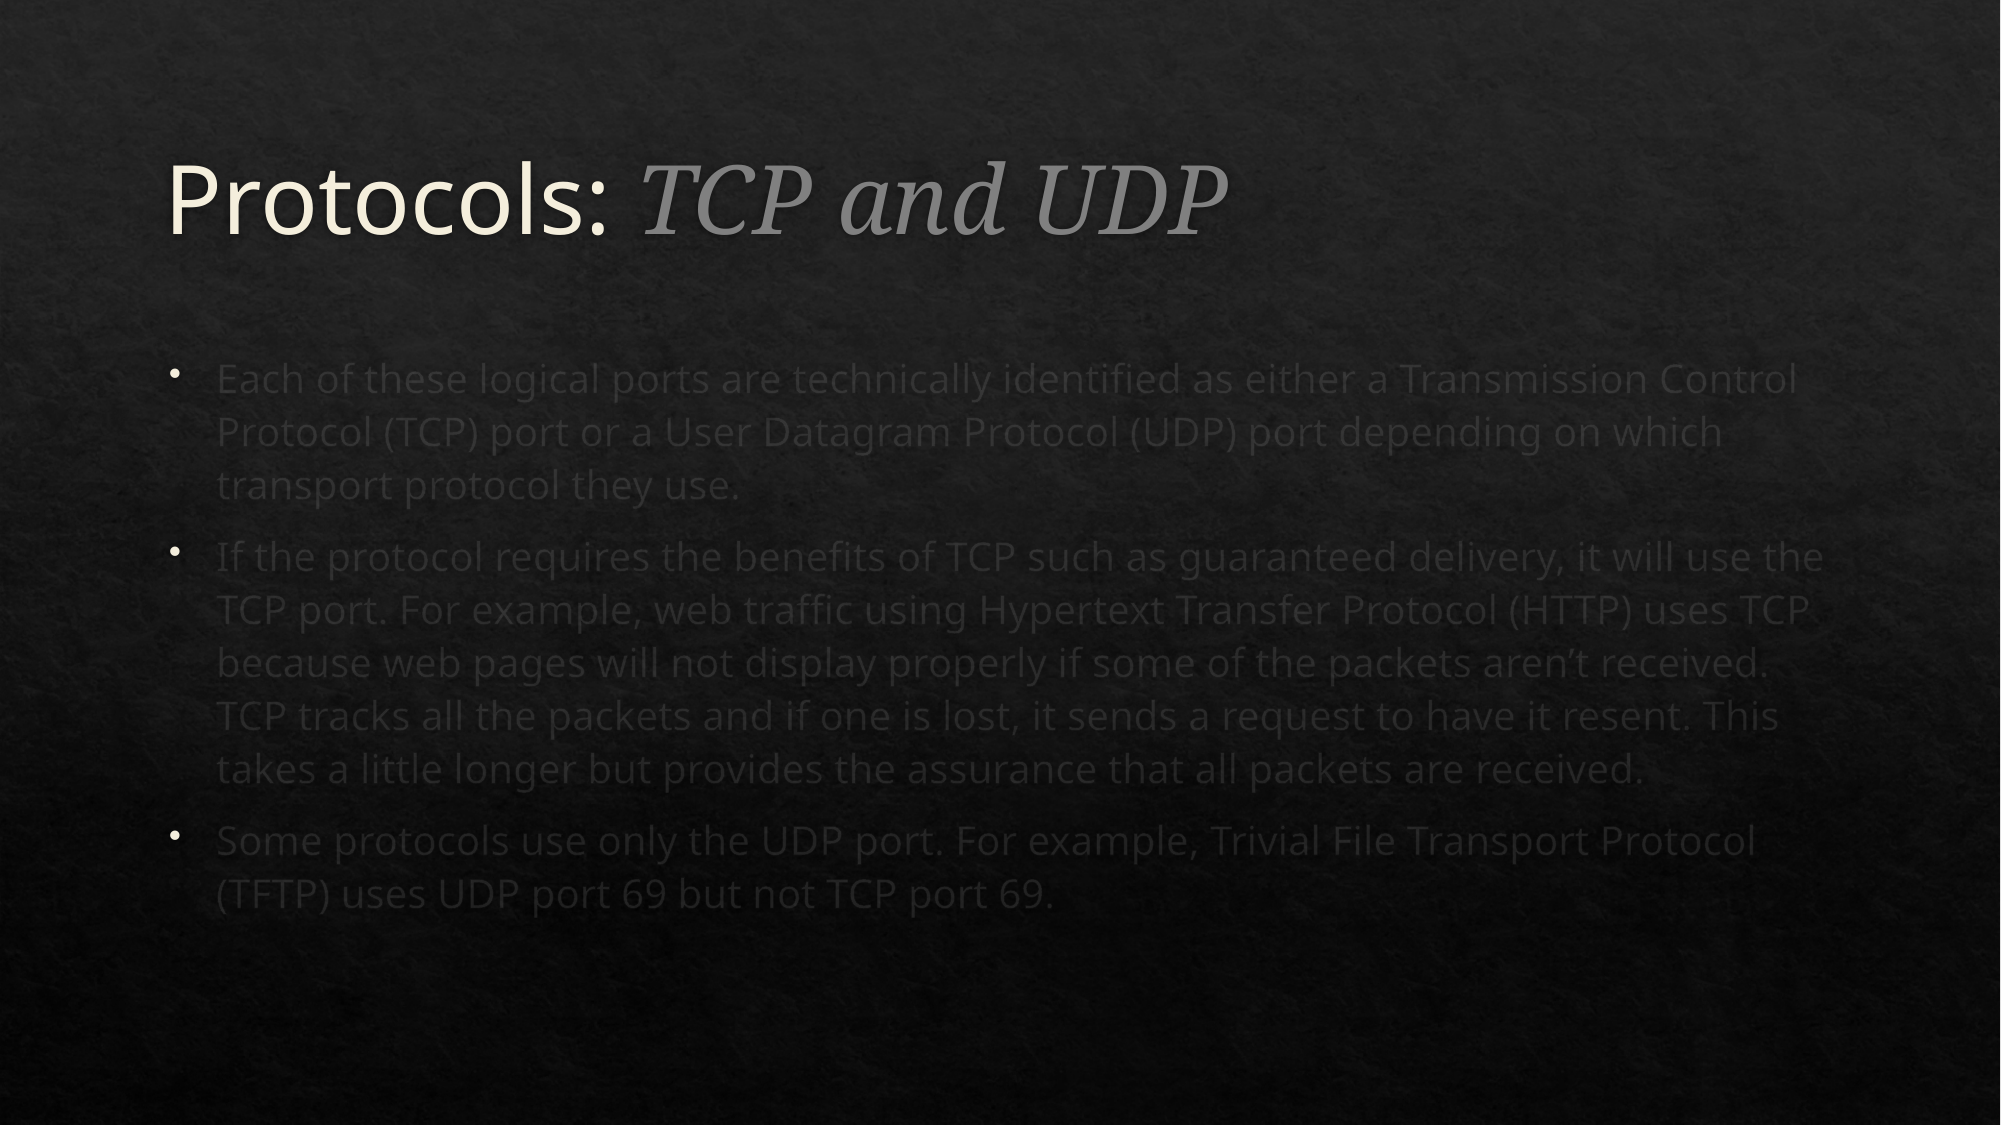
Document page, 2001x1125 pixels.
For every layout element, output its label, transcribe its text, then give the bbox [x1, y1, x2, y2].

list Each of these logical ports are technically identified as either a Transmission Control Protocol (TCP) port or a User Datagram Protocol (UDP) port depending on which transport protocol they use. If the protocol requires the benefits of TCP such as guaranteed delivery, it will use the TCP port. For example, web traffic using Hypertext Transfer Protocol (HTTP) uses TCP because web pages will not display properly if some of the packets aren’t received. TCP tracks all the packets and if one is lost, it sends a request to have it resent. This takes a little longer but provides the assurance that all packets are received. Some protocols use only the UDP port. For example, Trivial File Transport Protocol (TFTP) uses UDP port 69 but not TCP port 69. [149, 340, 1849, 950]
title Protocols: TCP and UDP [149, 99, 1849, 307]
